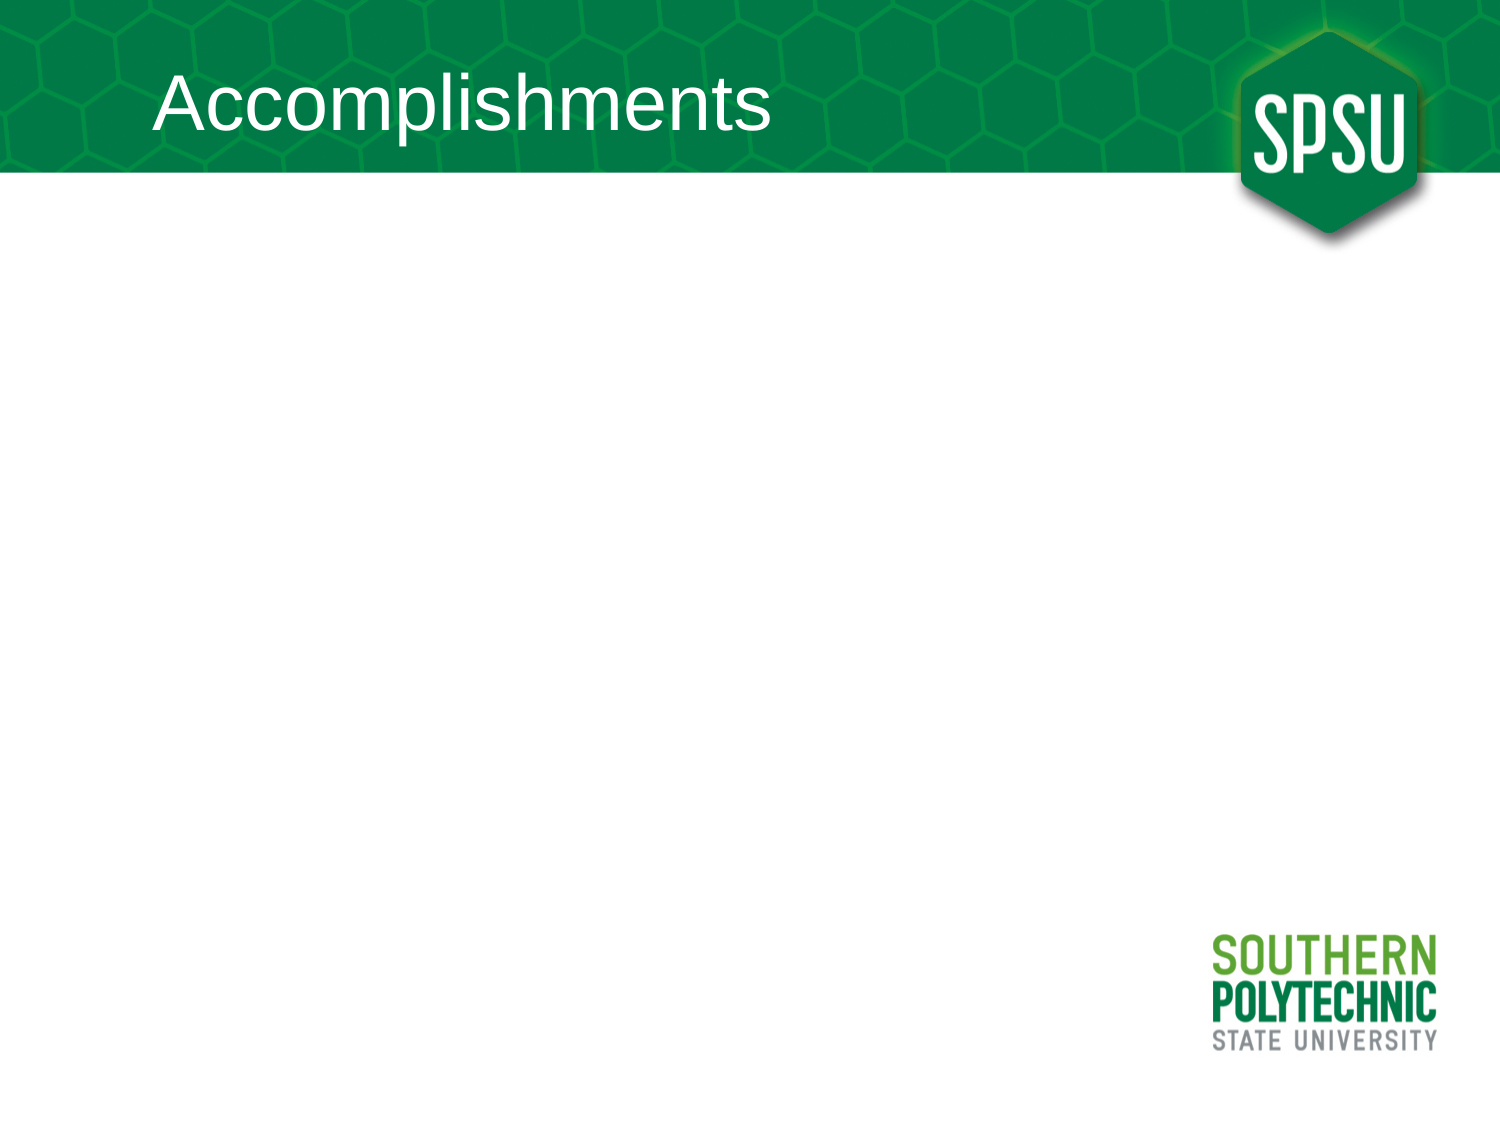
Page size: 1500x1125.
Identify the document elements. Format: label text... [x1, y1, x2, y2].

title Accomplishments [137, 17, 1425, 180]
picture [0, 0, 1500, 269]
picture [0, 921, 1500, 1125]
